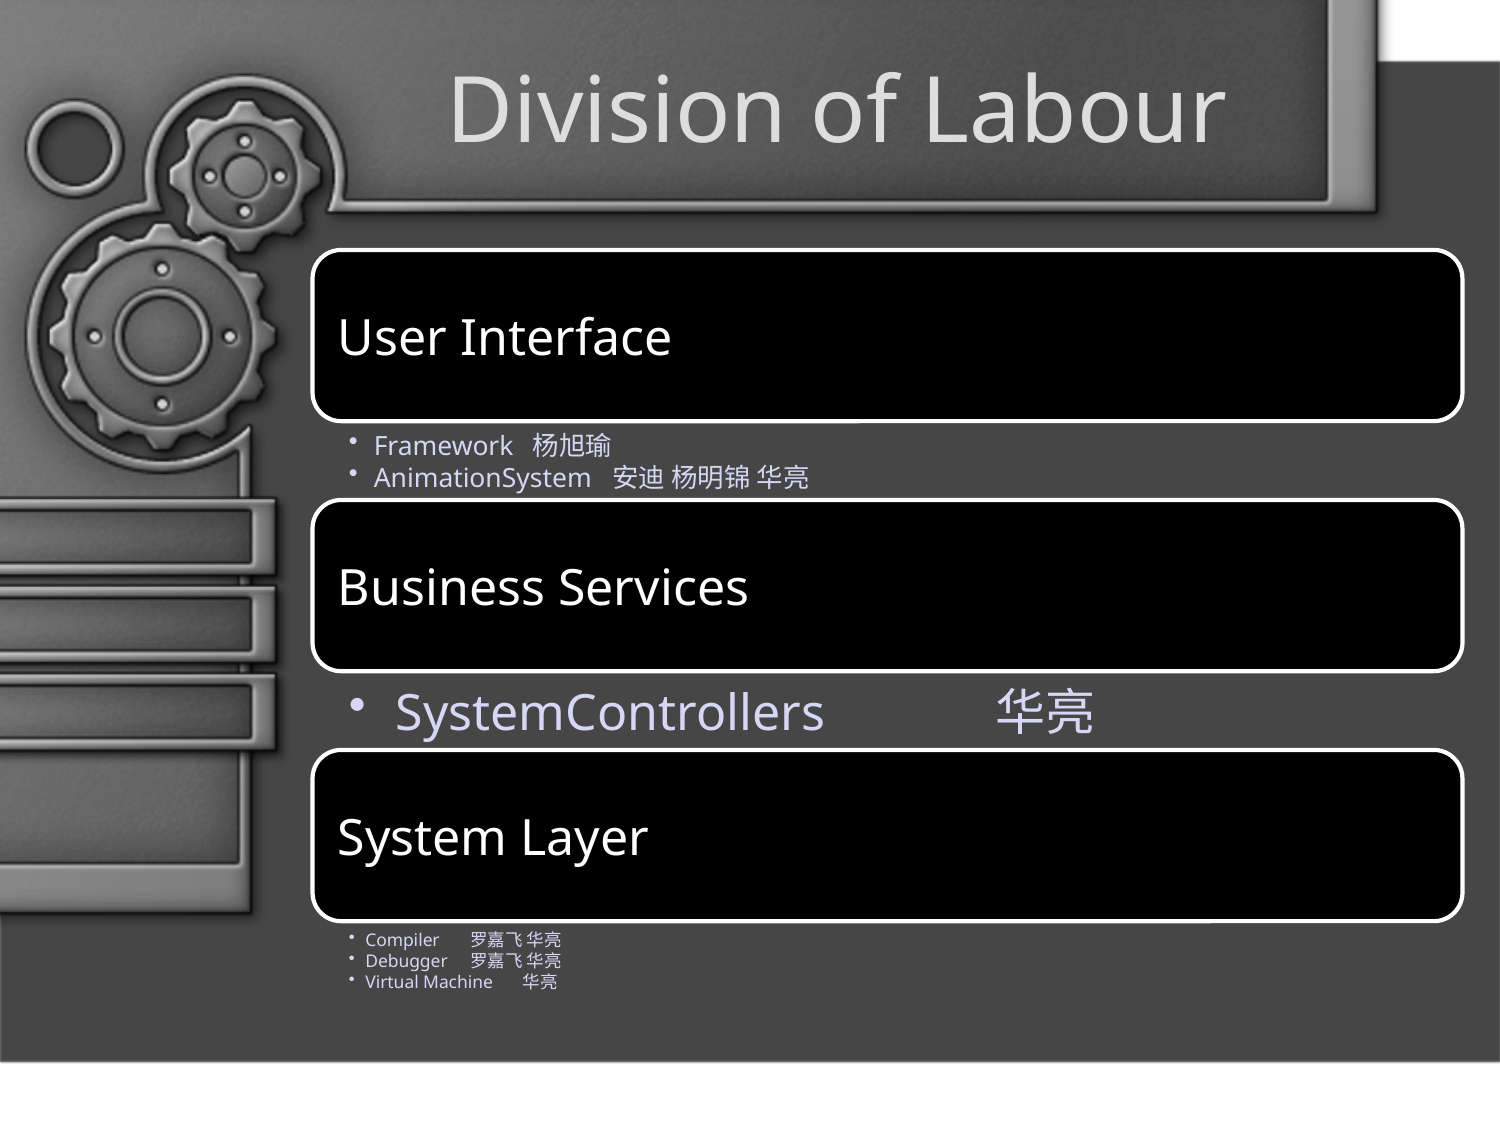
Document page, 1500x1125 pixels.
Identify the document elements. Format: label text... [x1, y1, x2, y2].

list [312, 249, 1463, 1001]
title Division of Labour [362, 0, 1313, 213]
picture [0, 0, 1500, 1125]
